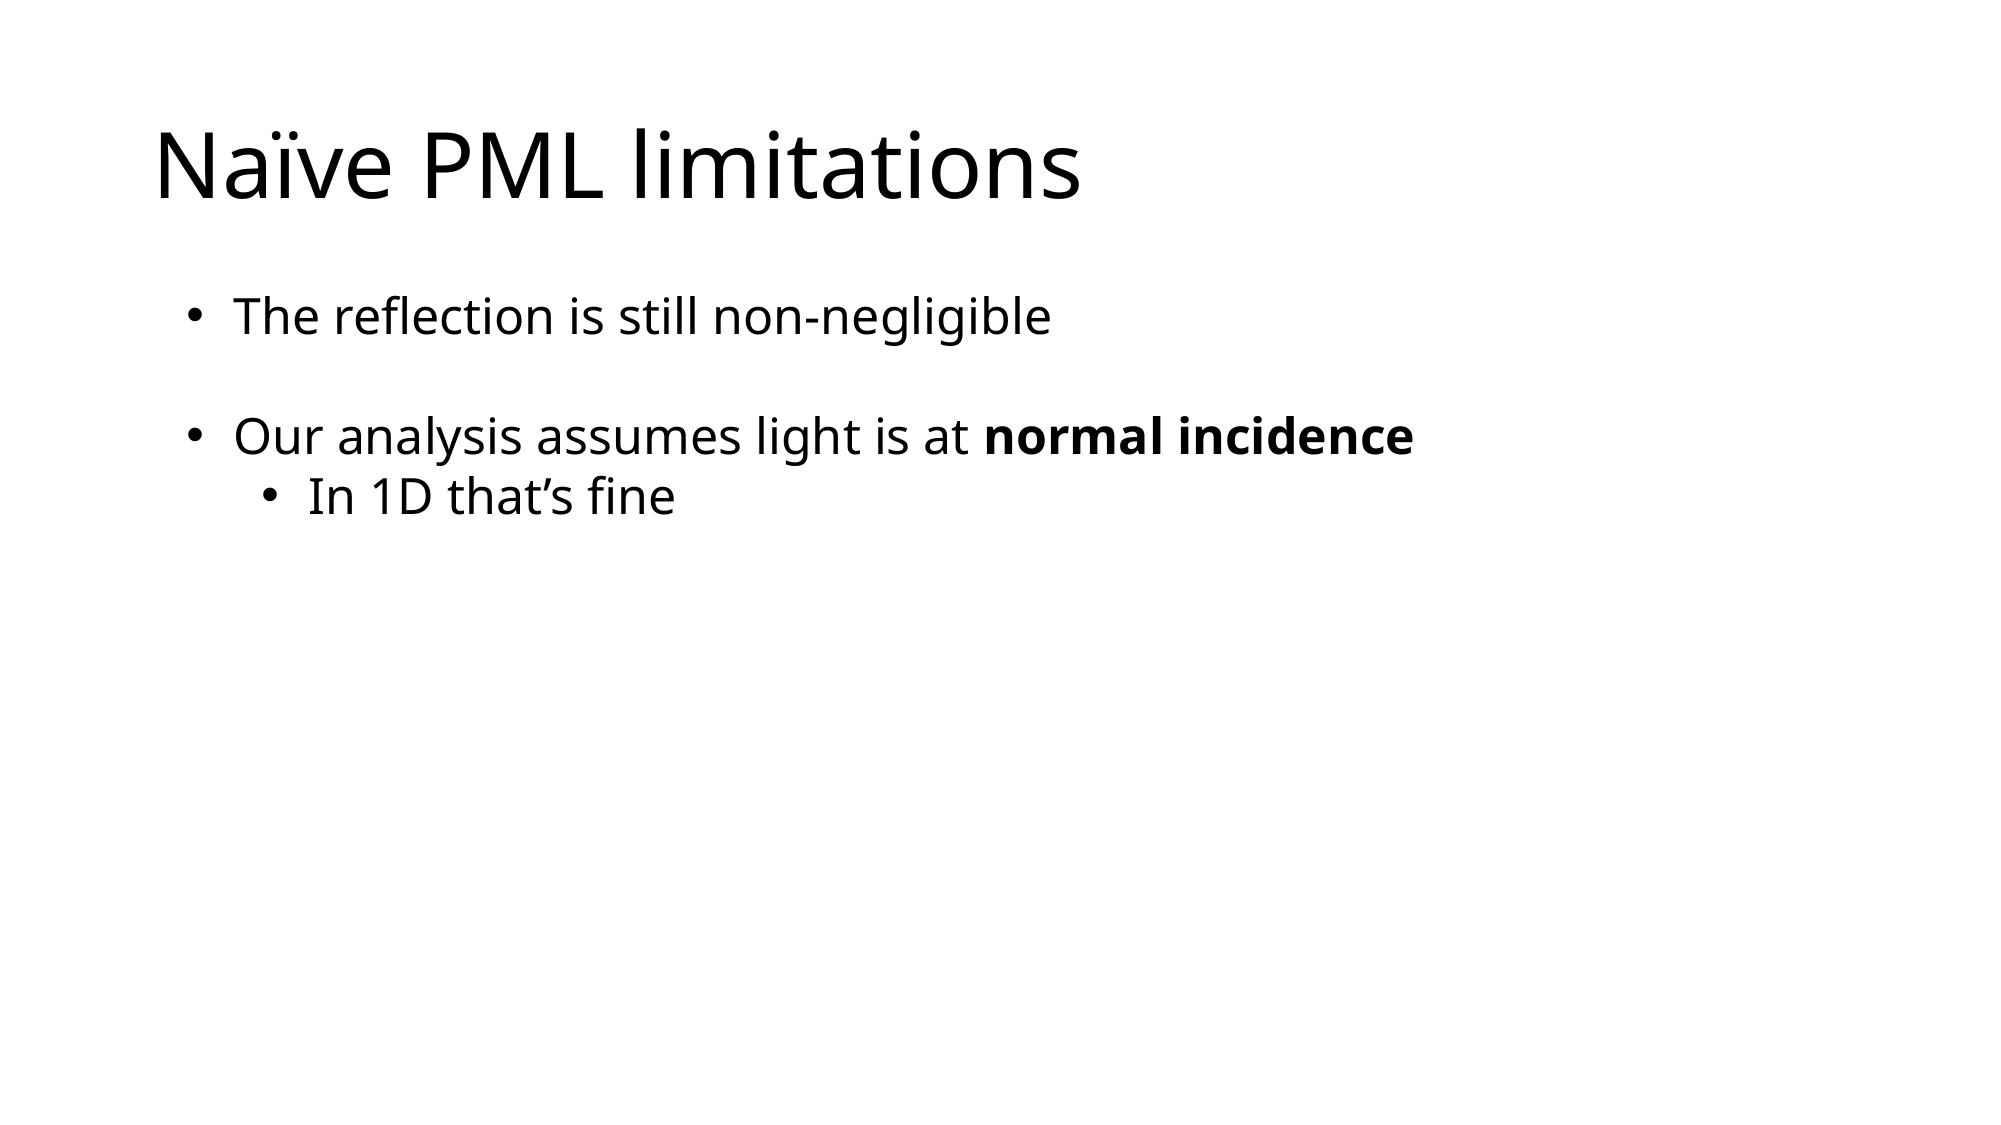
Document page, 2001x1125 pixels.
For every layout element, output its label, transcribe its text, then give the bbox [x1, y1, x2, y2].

title Naïve PML limitations [137, 59, 1863, 278]
text_box The reflection is still non-negligible Our analysis assumes light is at normal incidence In 1D that’s fine [171, 277, 1786, 532]
